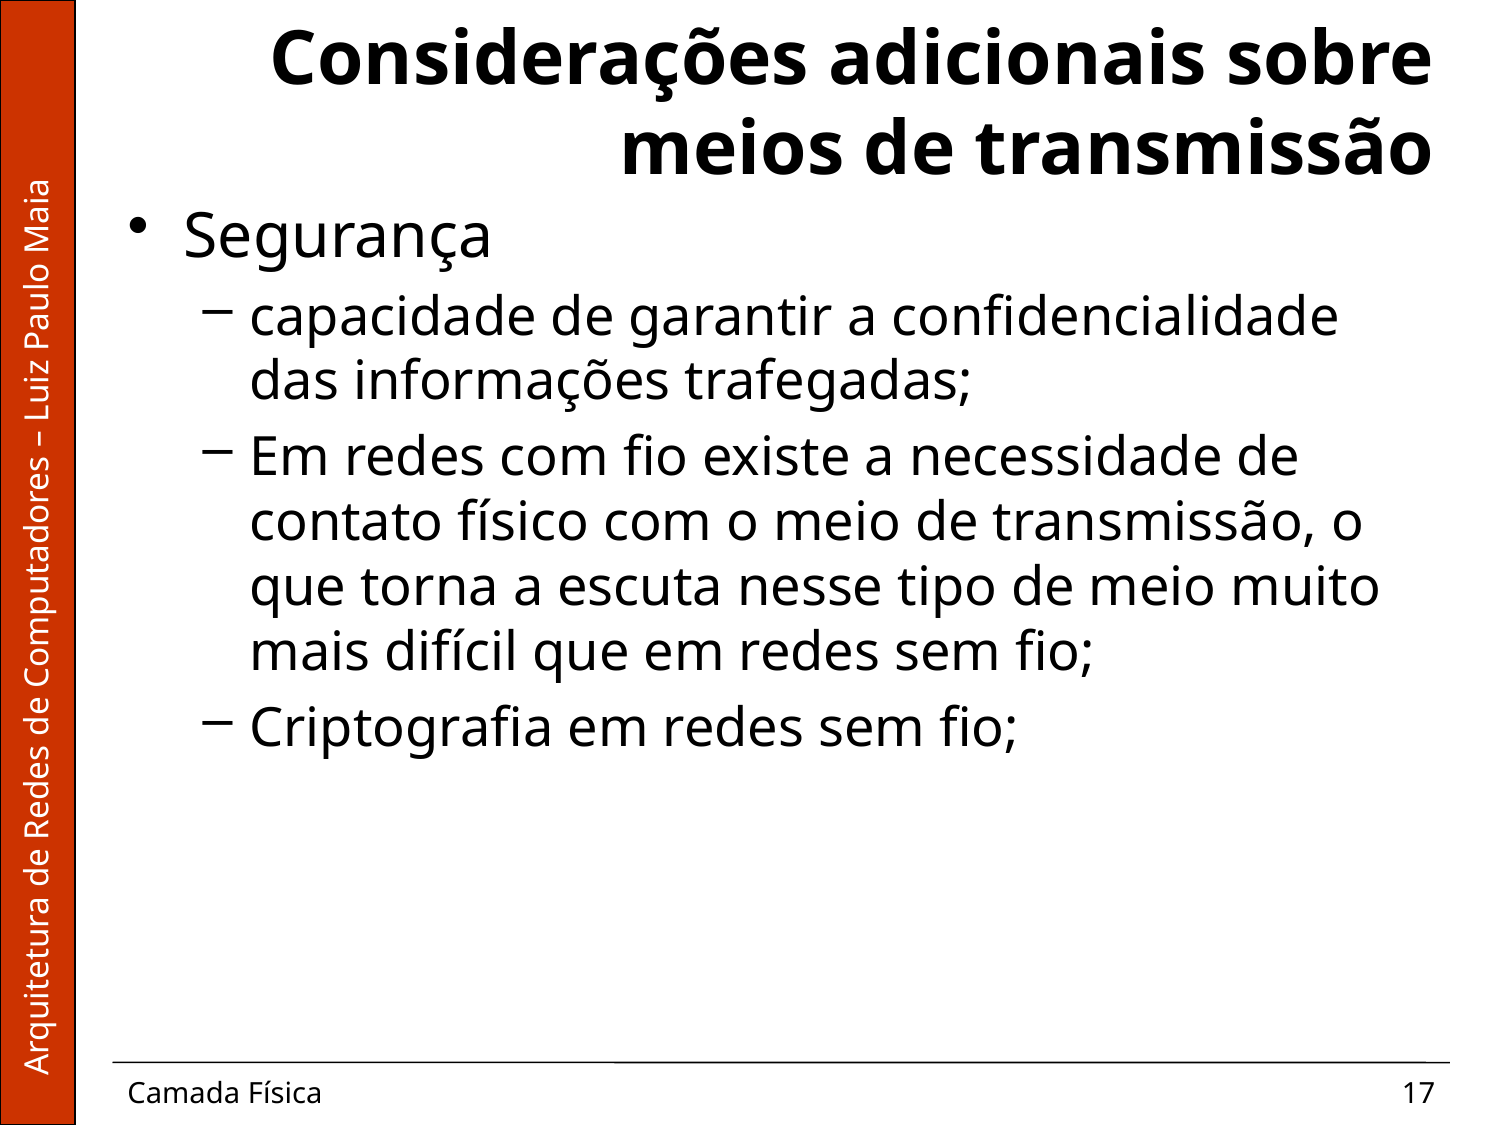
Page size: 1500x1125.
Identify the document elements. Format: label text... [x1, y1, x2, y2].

list Segurança capacidade de garantir a confidencialidade das informações trafegadas; Em redes com fio existe a necessidade de contato físico com o meio de transmissão, o que torna a escuta nesse tipo de meio muito mais difícil que em redes sem fio; Criptografia em redes sem fio; [112, 187, 1450, 1050]
title Considerações adicionais sobre meios de transmissão [112, 24, 1450, 175]
